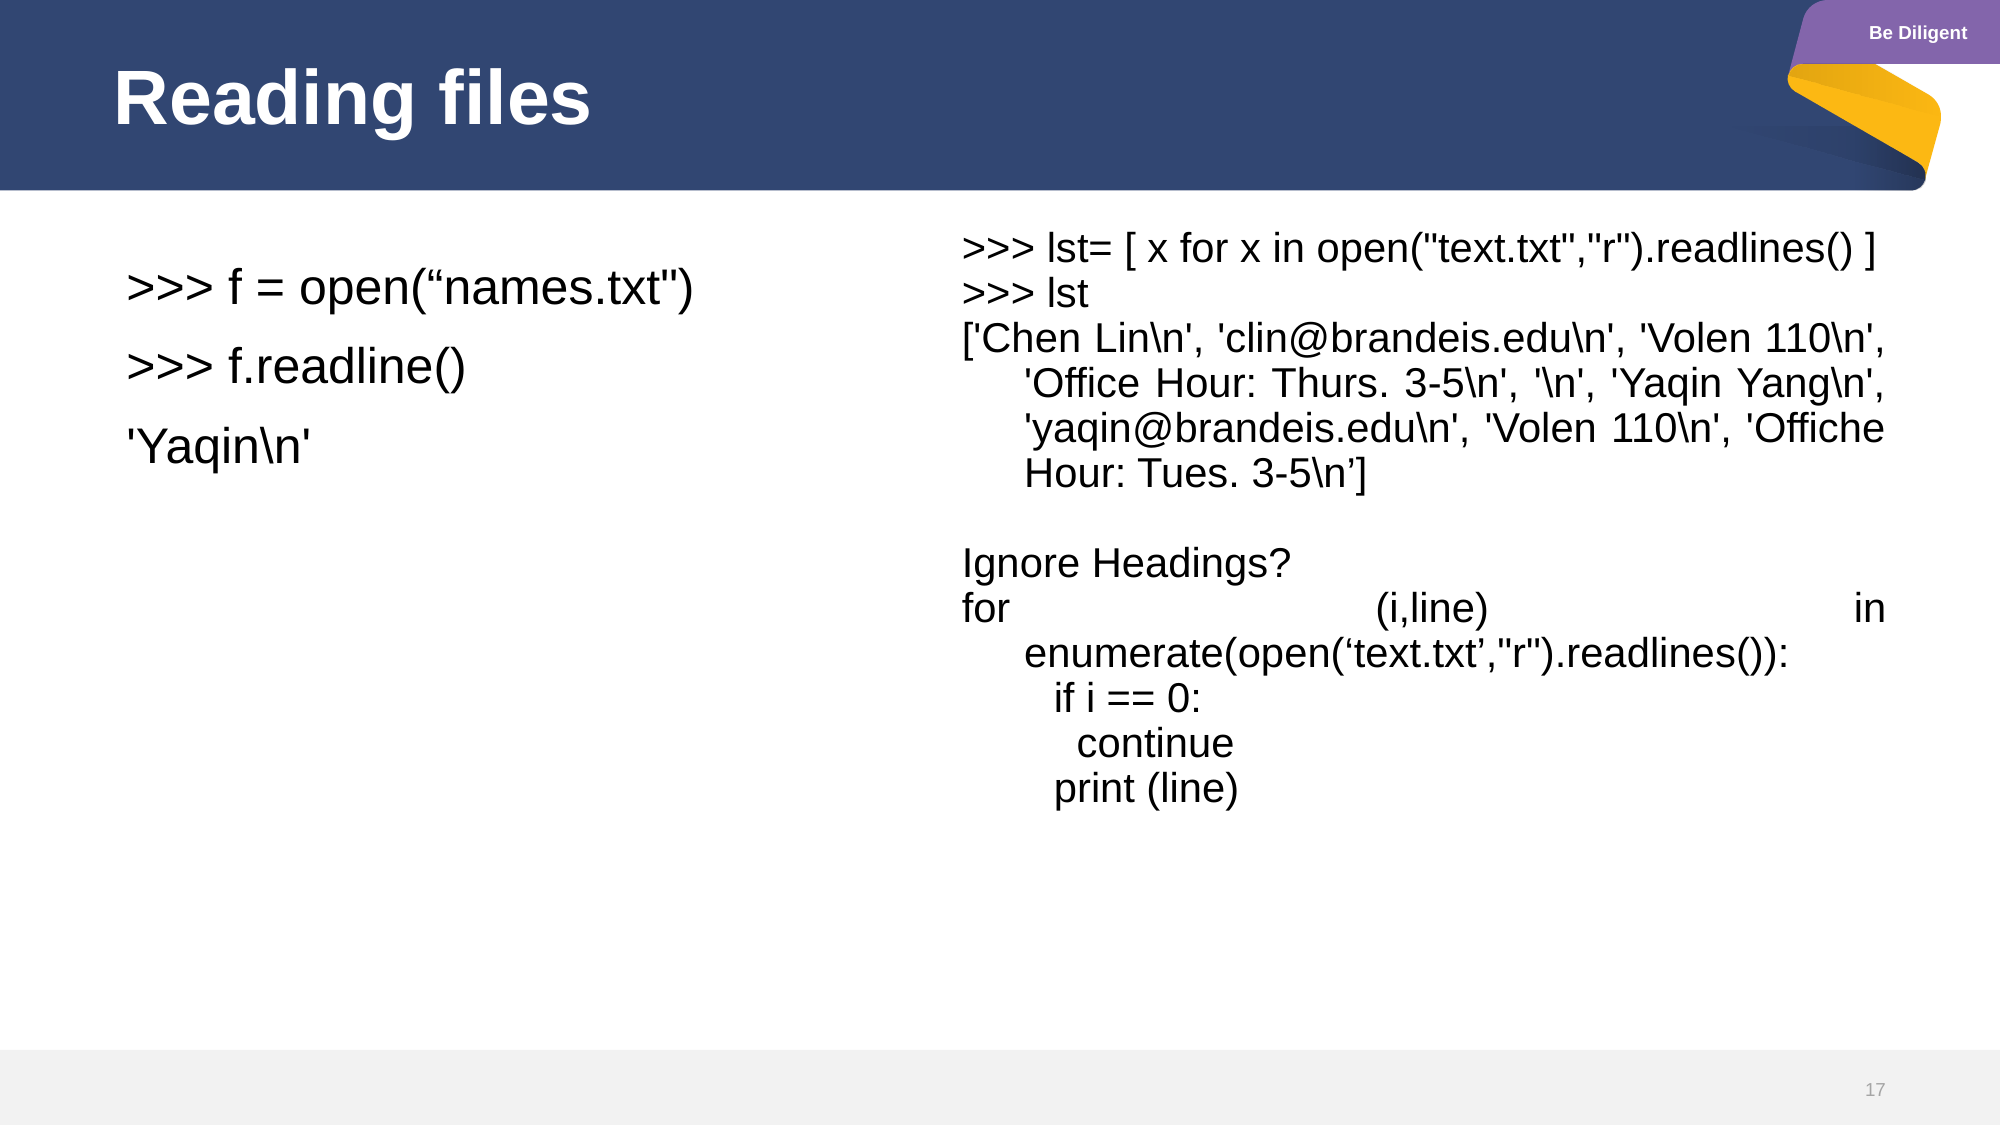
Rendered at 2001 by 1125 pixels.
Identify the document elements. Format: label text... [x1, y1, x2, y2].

title Reading files [114, 9, 1886, 190]
slide_number 17 [1791, 1069, 1886, 1109]
list >>> f = open(“names.txt") >>> f.readline() 'Yaqin\n' [114, 234, 869, 1014]
text_box >>> lst= [ x for x in open("text.txt","r").readlines() ] >>> lst ['Chen Lin\n', 'clin@brandeis.edu\n', 'Volen 110\n', 'Office Hour: Thurs. 3-5\n', '\n', 'Yaqin Yang\n', 'yaqin@brandeis.edu\n', 'Volen 110\n', 'Offiche Hour: Tues. 3-5\n’] Ignore Headings? for (i,line) in enumerate(open(‘text.txt’,"r").readlines()): if i == 0: continue print (line) [949, 226, 1886, 1006]
